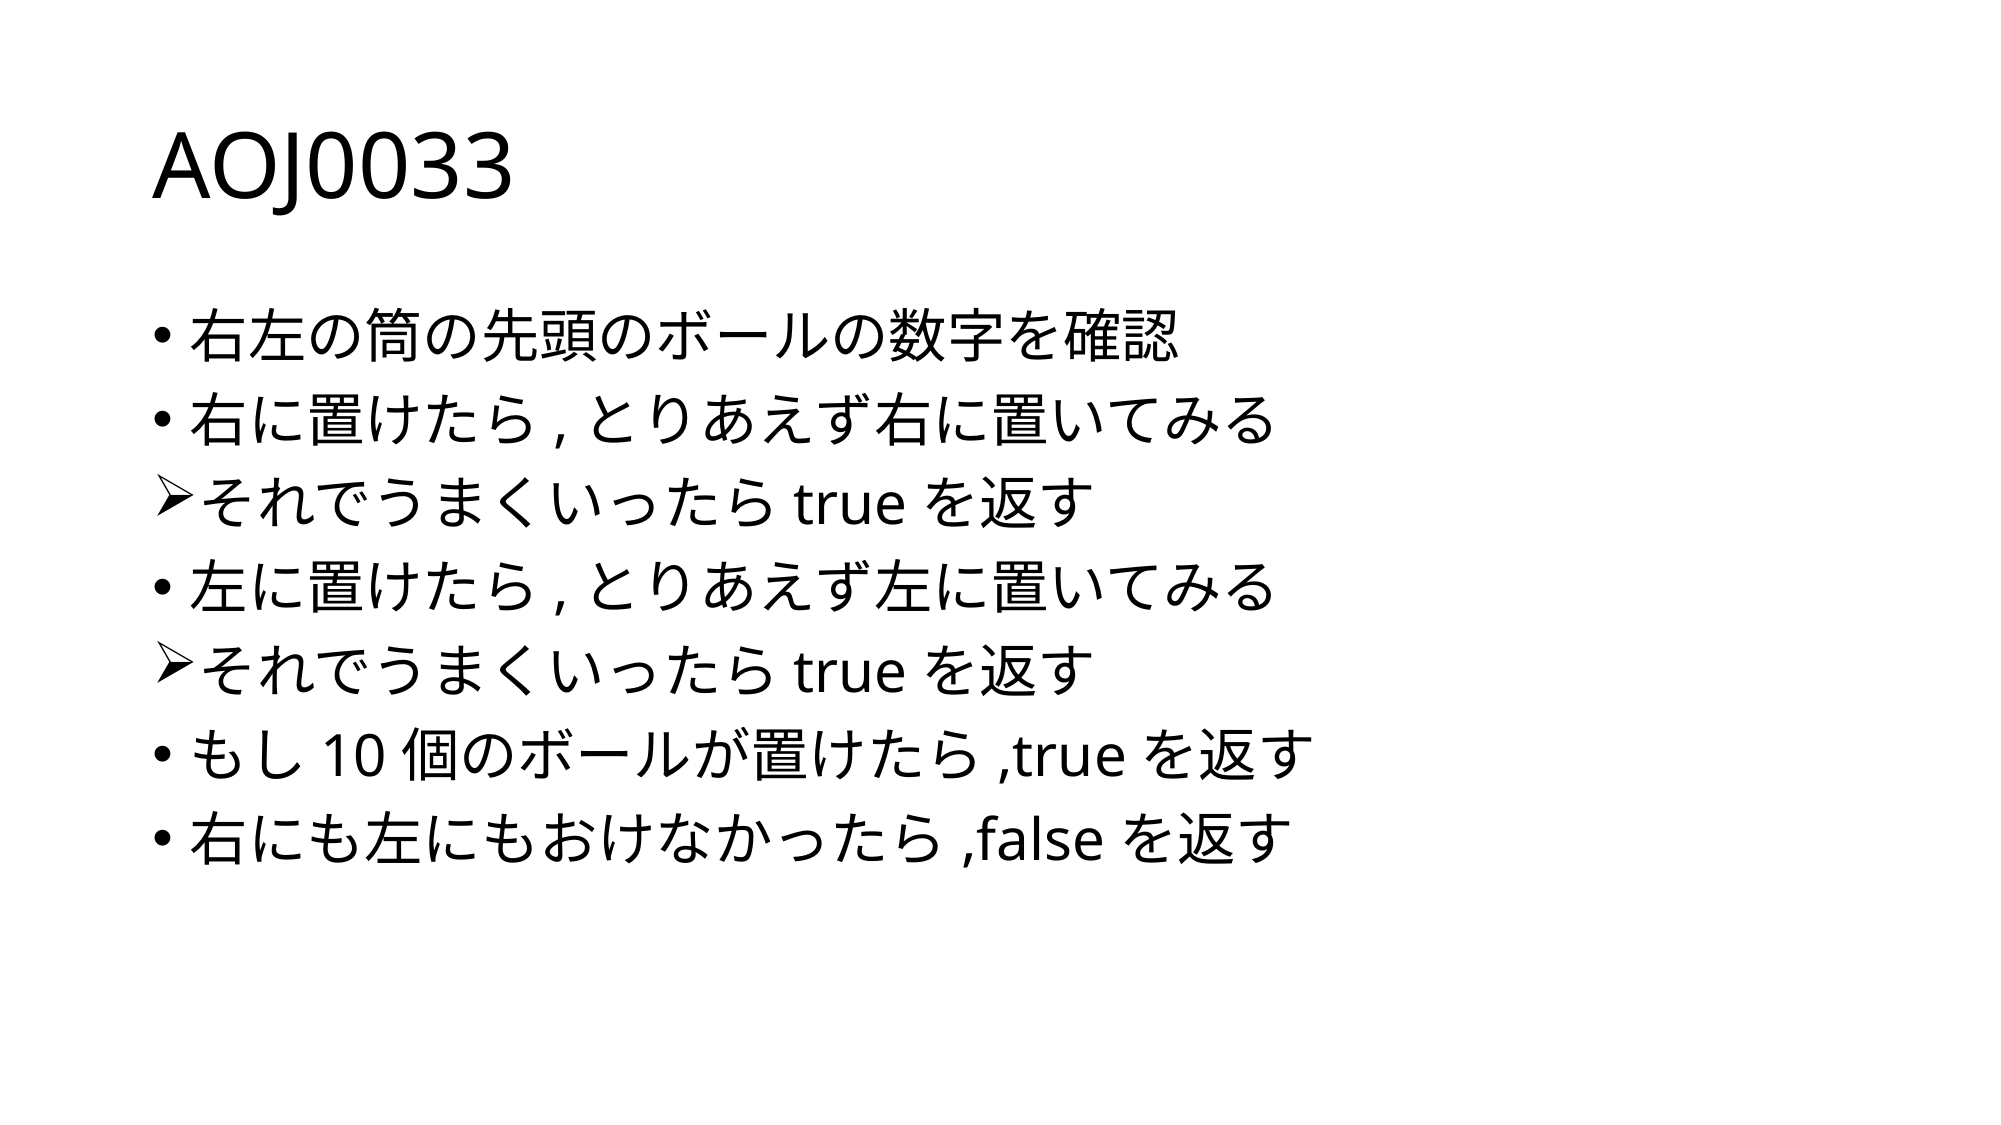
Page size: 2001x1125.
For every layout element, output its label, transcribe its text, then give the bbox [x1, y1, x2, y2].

title AOJ0033 [137, 59, 1863, 278]
list 右左の筒の先頭のボールの数字を確認 右に置けたら,とりあえず右に置いてみる それでうまくいったらtrueを返す 左に置けたら,とりあえず左に置いてみる それでうまくいったらtrueを返す もし10個のボールが置けたら,trueを返す 右にも左にもおけなかったら,falseを返す [137, 299, 1863, 1014]
